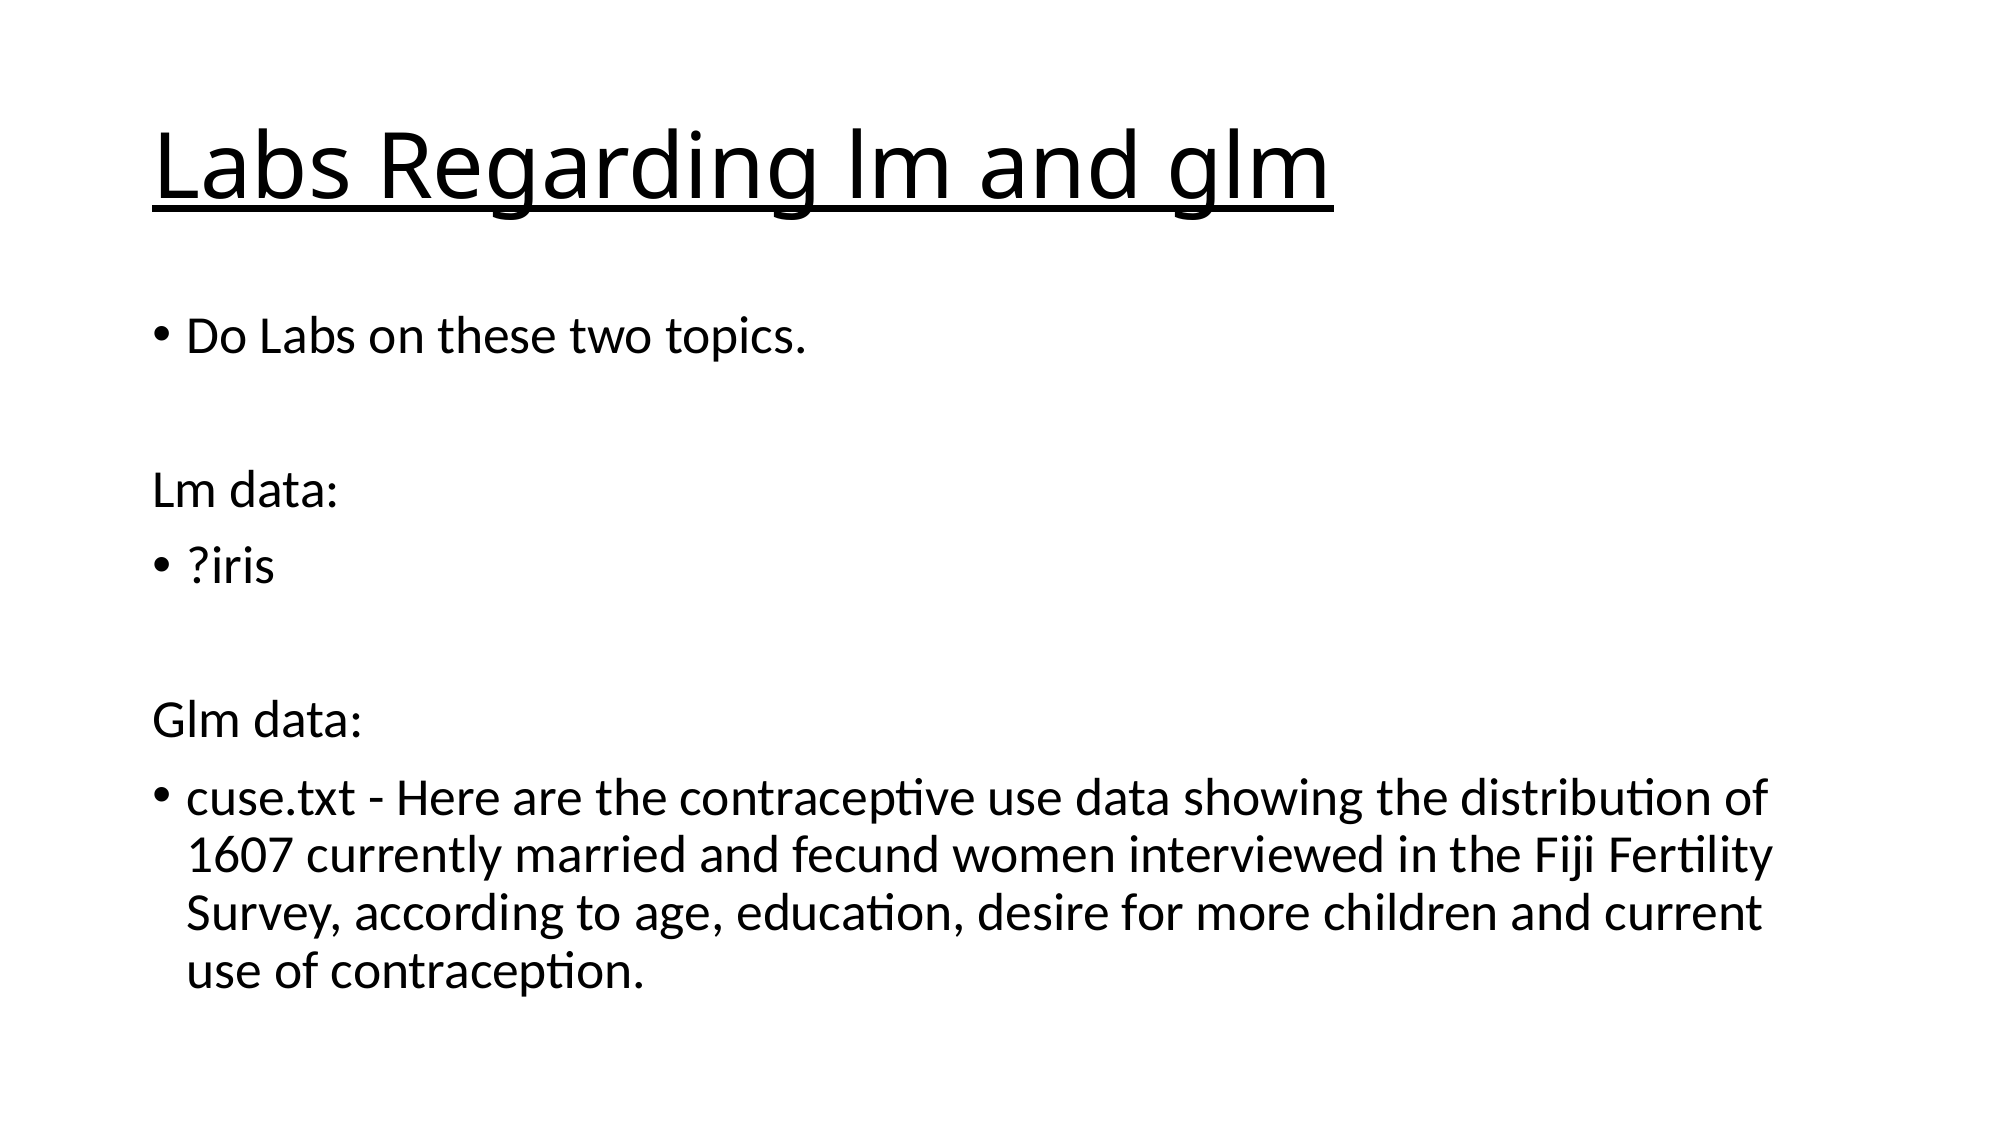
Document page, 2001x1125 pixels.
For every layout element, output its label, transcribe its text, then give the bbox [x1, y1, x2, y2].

title Labs Regarding lm and glm [137, 59, 1863, 278]
list Do Labs on these two topics. Lm data: ?iris Glm data: cuse.txt - Here are the contraceptive use data showing the distribution of 1607 currently married and fecund women interviewed in the Fiji Fertility Survey, according to age, education, desire for more children and current use of contraception. [137, 299, 1863, 1014]
